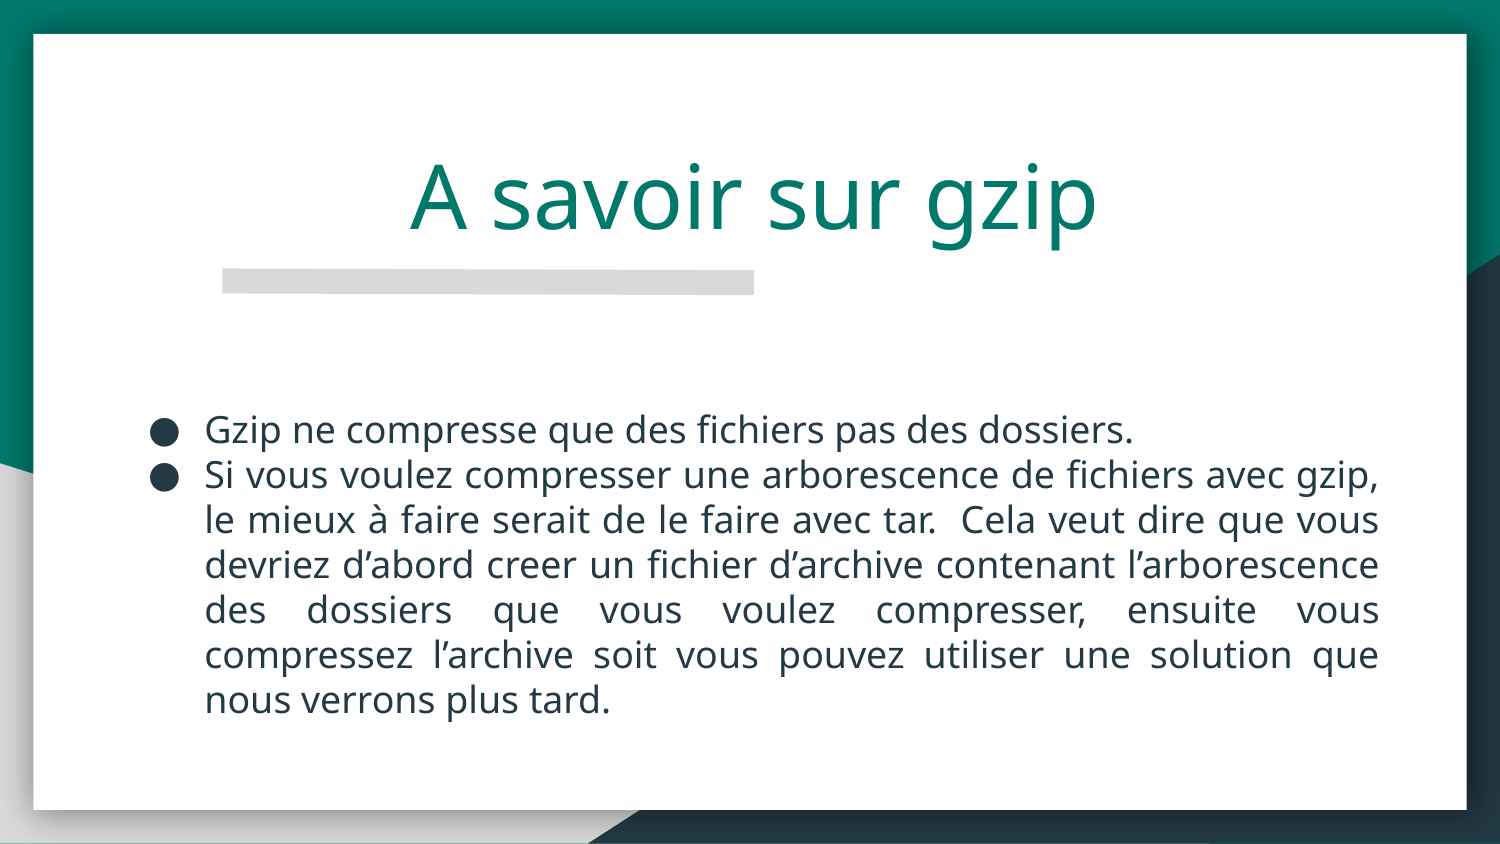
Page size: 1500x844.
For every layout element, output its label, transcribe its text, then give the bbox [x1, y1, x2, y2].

title A savoir sur gzip [114, 125, 1396, 259]
list Gzip ne compresse que des fichiers pas des dossiers. Si vous voulez compresser une arborescence de fichiers avec gzip, le mieux à faire serait de le faire avec tar. Cela veut dire que vous devriez d’abord creer un fichier d’archive contenant l’arborescence des dossiers que vous voulez compresser, ensuite vous compressez l’archive soit vous pouvez utiliser une solution que nous verrons plus tard. [114, 334, 1396, 736]
